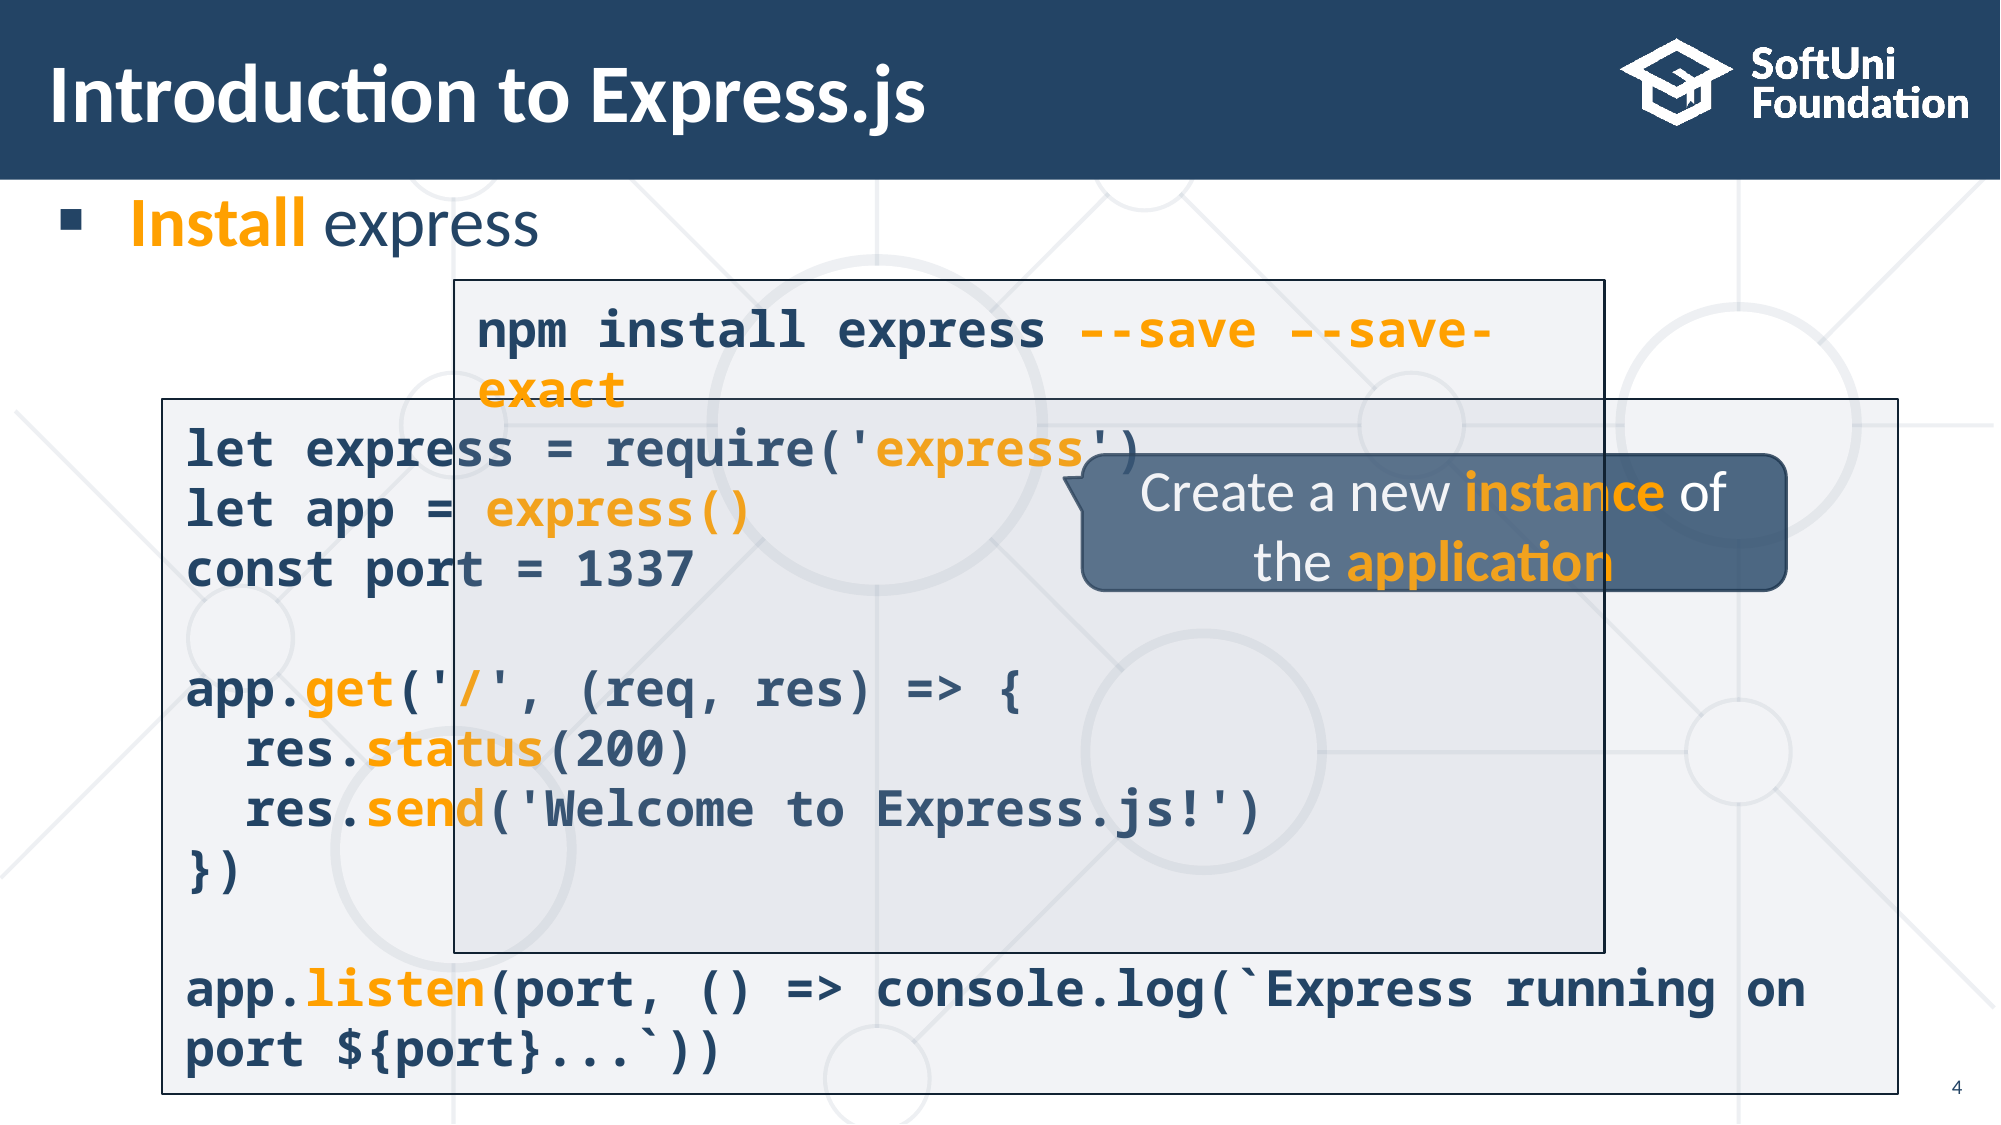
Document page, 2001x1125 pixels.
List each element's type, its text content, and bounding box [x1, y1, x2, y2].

list npm install express –-save –-save-exact [453, 279, 1605, 953]
text_box Create a new instance of the application [1605, 454, 1787, 591]
picture [1619, 38, 1968, 126]
list Install express [37, 184, 1876, 1106]
list let express = require('express') let app = express() const port = 1337 app.get('/', (req, res) => { res.status(200) res.send('Welcome to Express.js!') }) app.listen(port, () => console.log(`Express running on port ${port}...`)) [162, 398, 1898, 1095]
slide_number 4 [1897, 1070, 1969, 1103]
title Introduction to Express.js [31, 16, 1591, 162]
